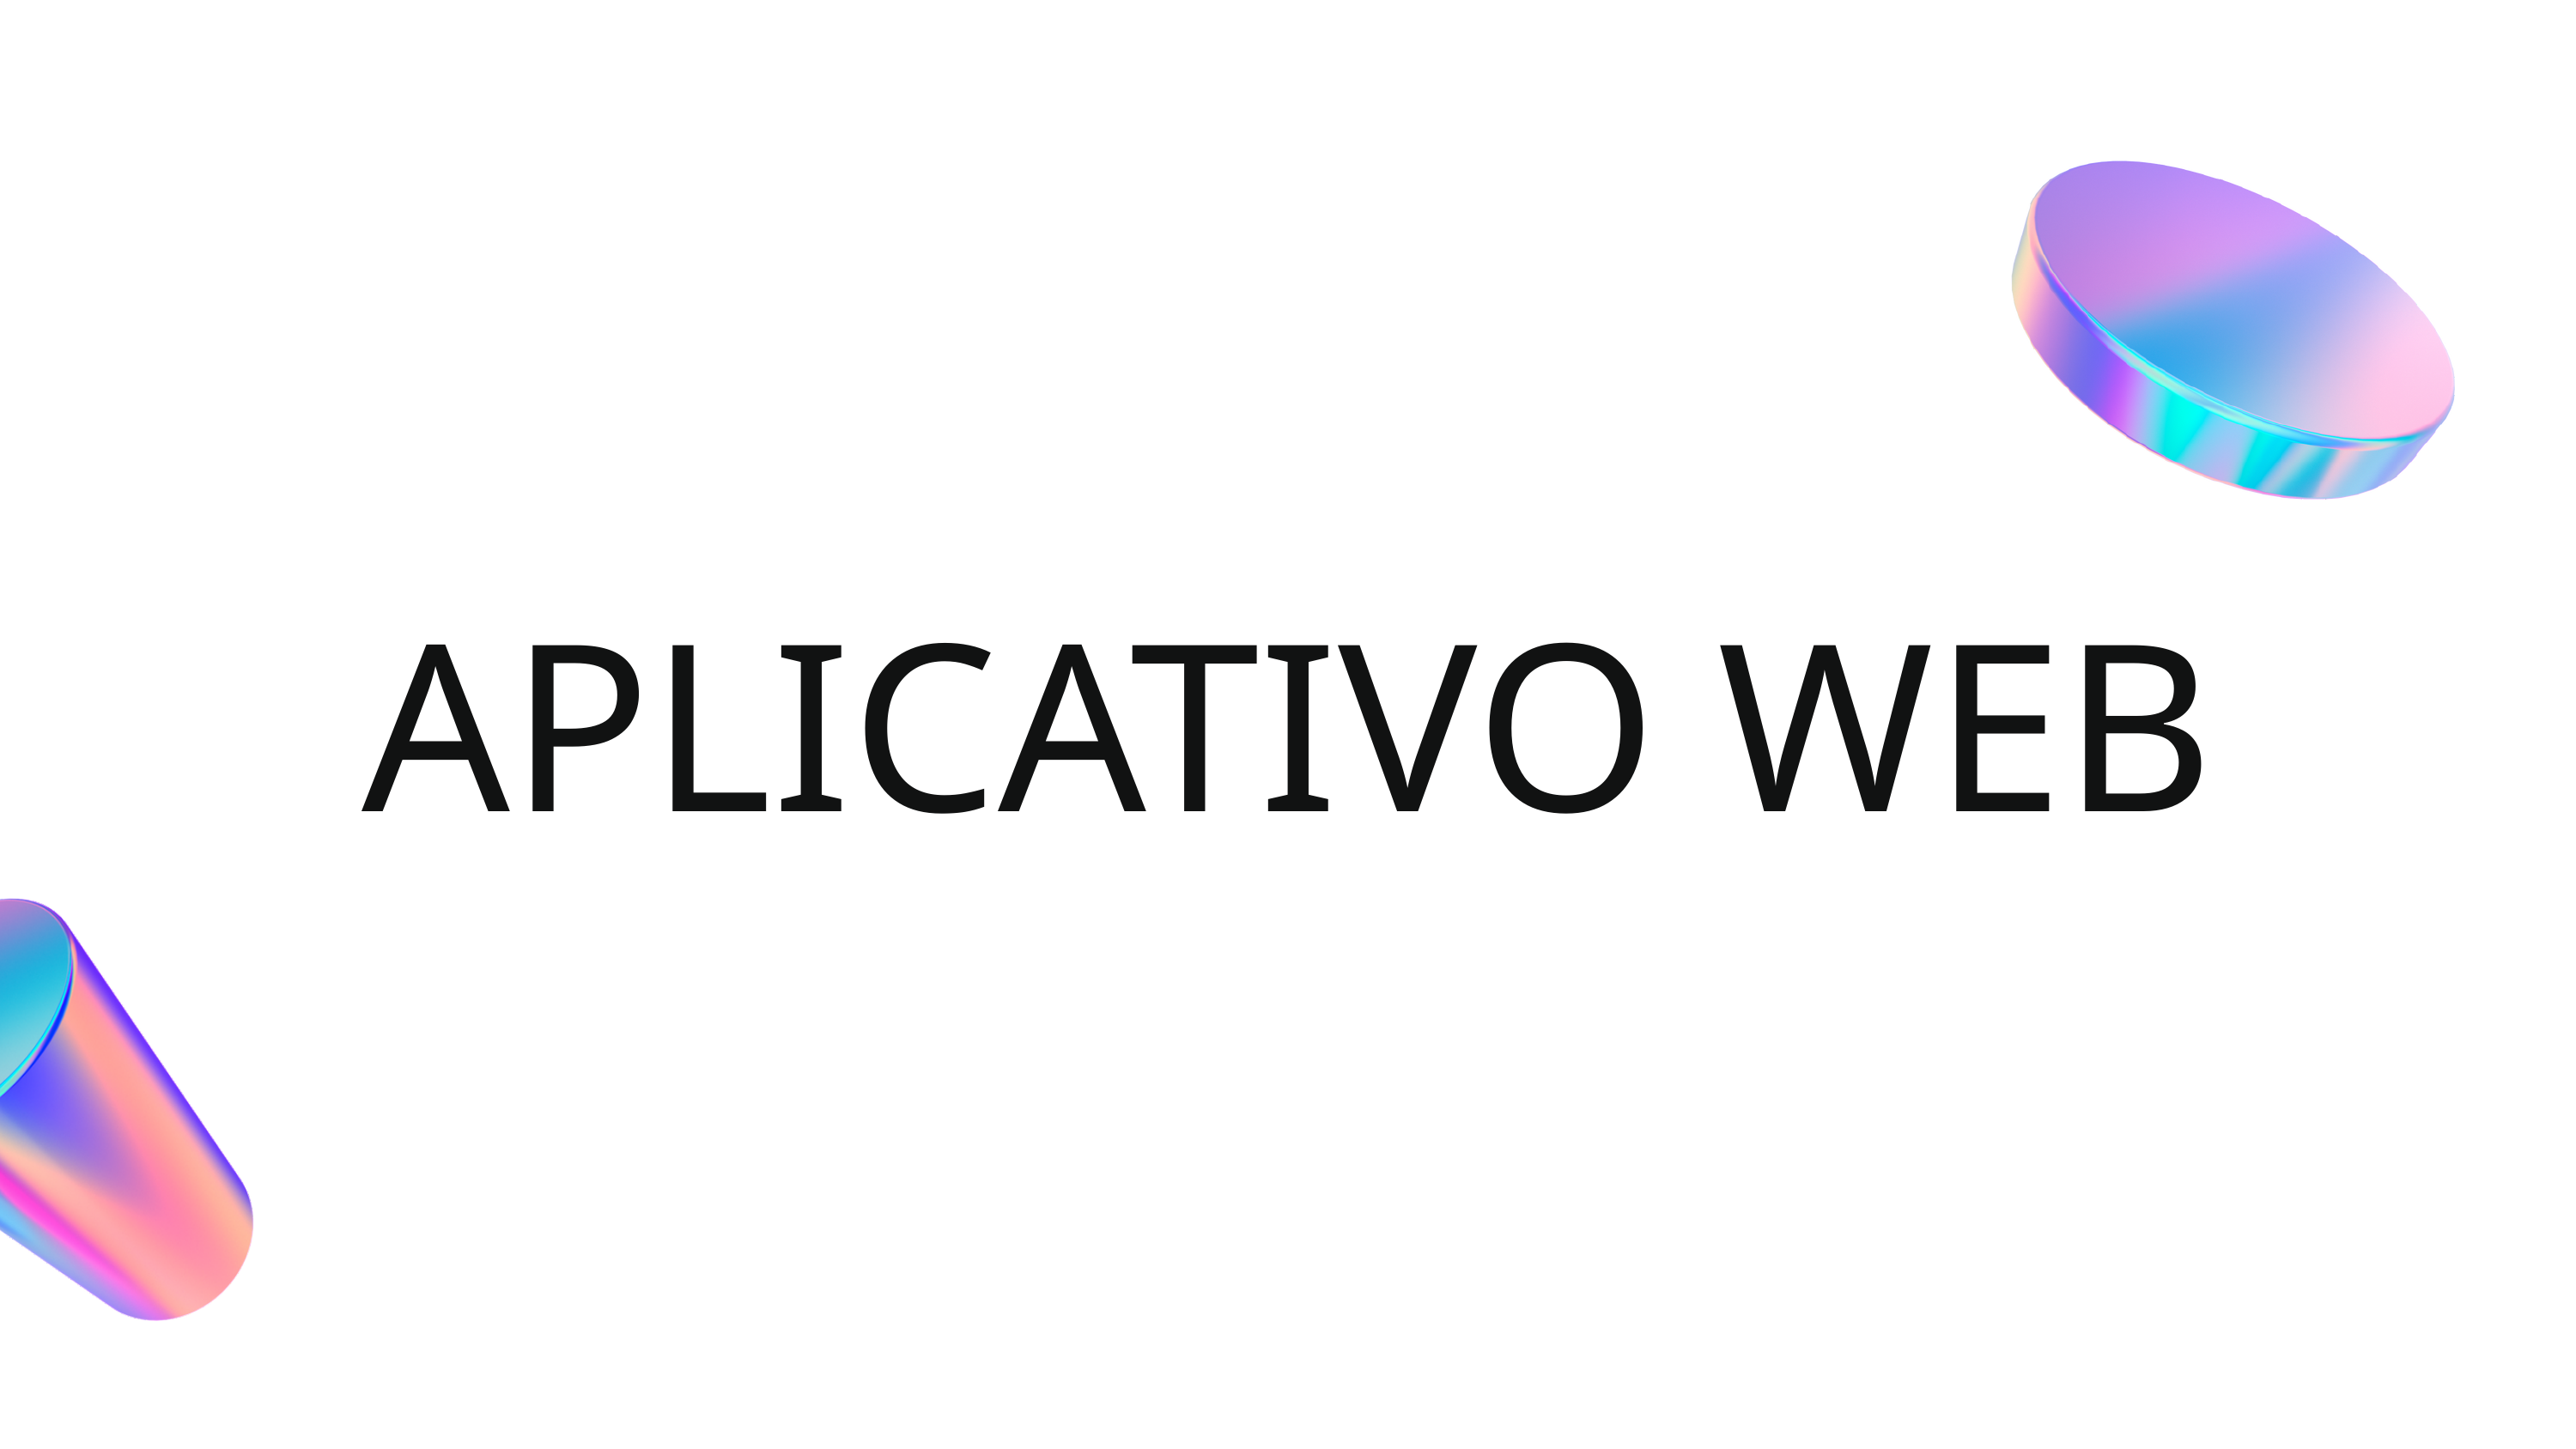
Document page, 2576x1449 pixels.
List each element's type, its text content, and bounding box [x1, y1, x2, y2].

text_box APLICATIVO WEB [134, 603, 2441, 858]
picture [2010, 160, 2455, 500]
picture [0, 897, 254, 1322]
